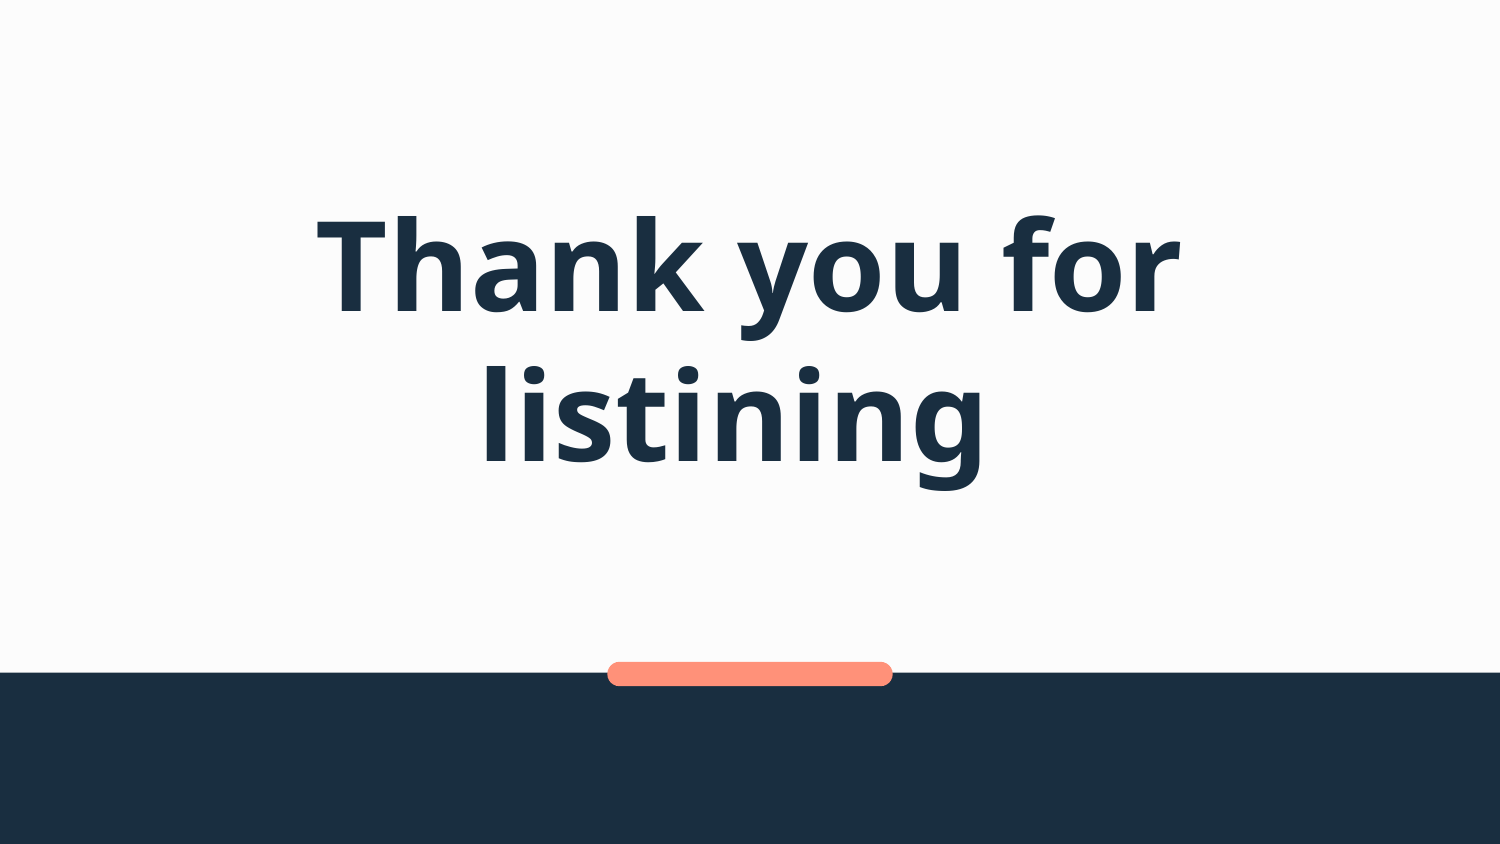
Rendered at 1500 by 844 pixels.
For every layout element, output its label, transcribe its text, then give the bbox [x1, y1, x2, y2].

title Thank you for listining [227, 0, 1273, 673]
